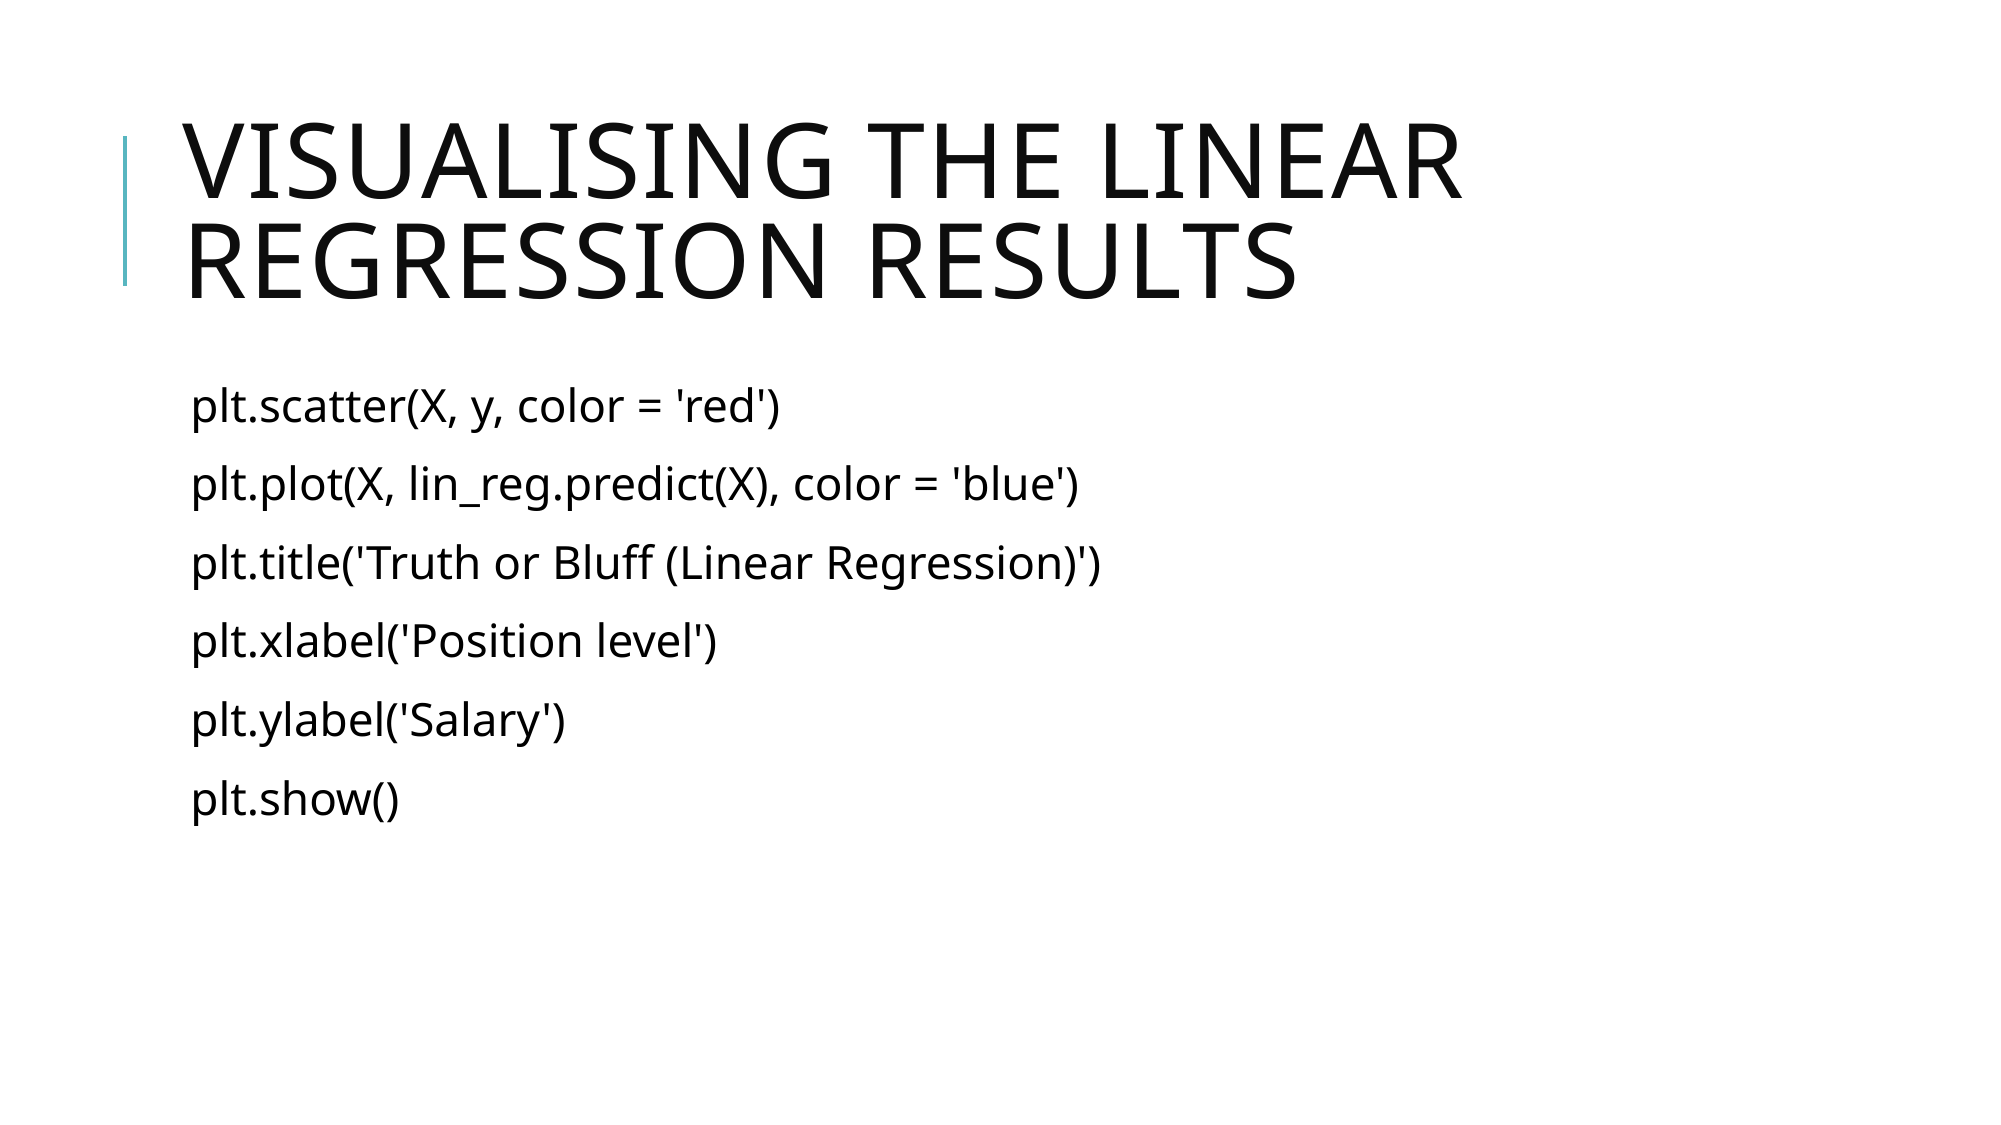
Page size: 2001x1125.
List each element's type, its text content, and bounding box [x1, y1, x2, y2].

title Visualising the Linear Regression results [168, 96, 1763, 342]
list plt.scatter(X, y, color = 'red') plt.plot(X, lin_reg.predict(X), color = 'blue') plt.title('Truth or Bluff (Linear Regression)') plt.xlabel('Position level') plt.ylabel('Salary') plt.show() [168, 375, 1763, 1035]
